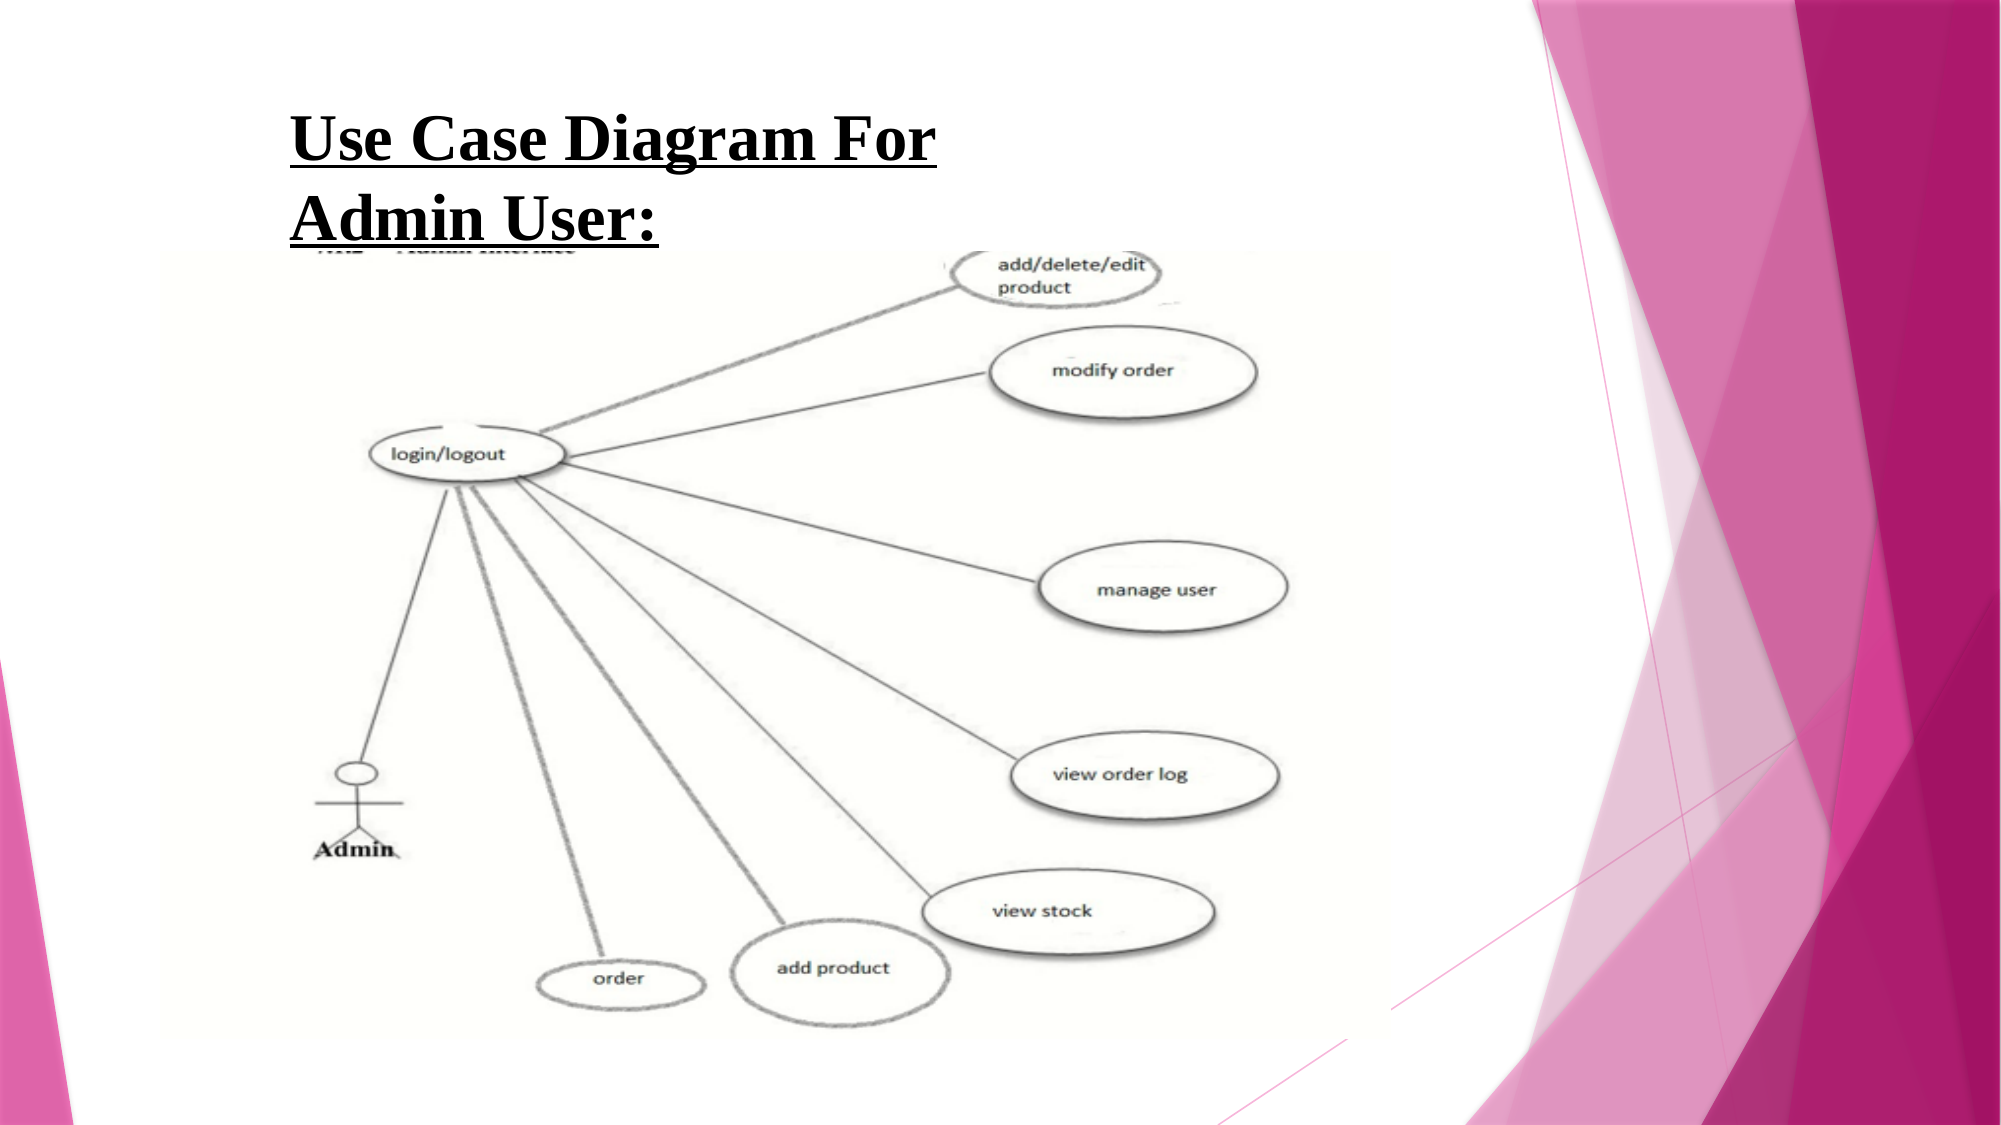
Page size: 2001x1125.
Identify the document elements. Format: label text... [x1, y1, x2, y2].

text_box Use Case Diagram For Admin User: [274, 86, 1151, 250]
picture [159, 251, 1392, 1039]
